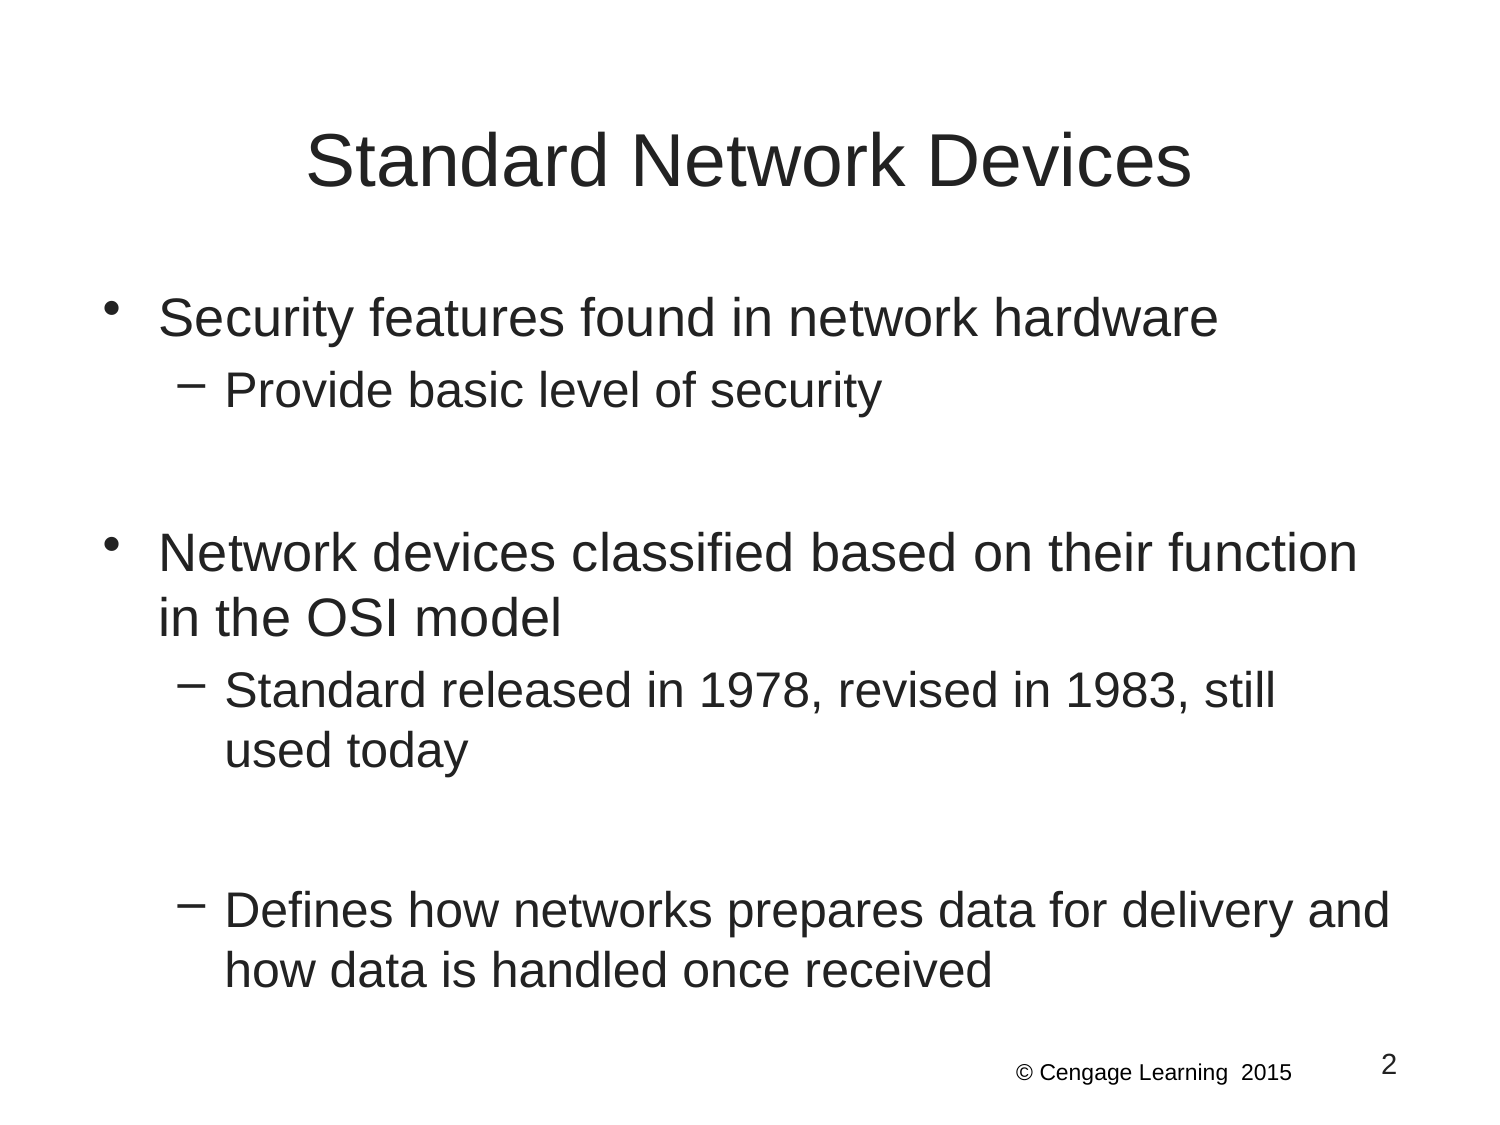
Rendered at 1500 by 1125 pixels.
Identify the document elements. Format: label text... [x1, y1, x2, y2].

slide_number 2 [1312, 1037, 1413, 1101]
list Security features found in network hardware Provide basic level of security Network devices classified based on their function in the OSI model Standard released in 1978, revised in 1983, still used today Defines how networks prepares data for delivery and how data is handled once received [87, 275, 1413, 1025]
title Standard Network Devices [87, 62, 1413, 250]
